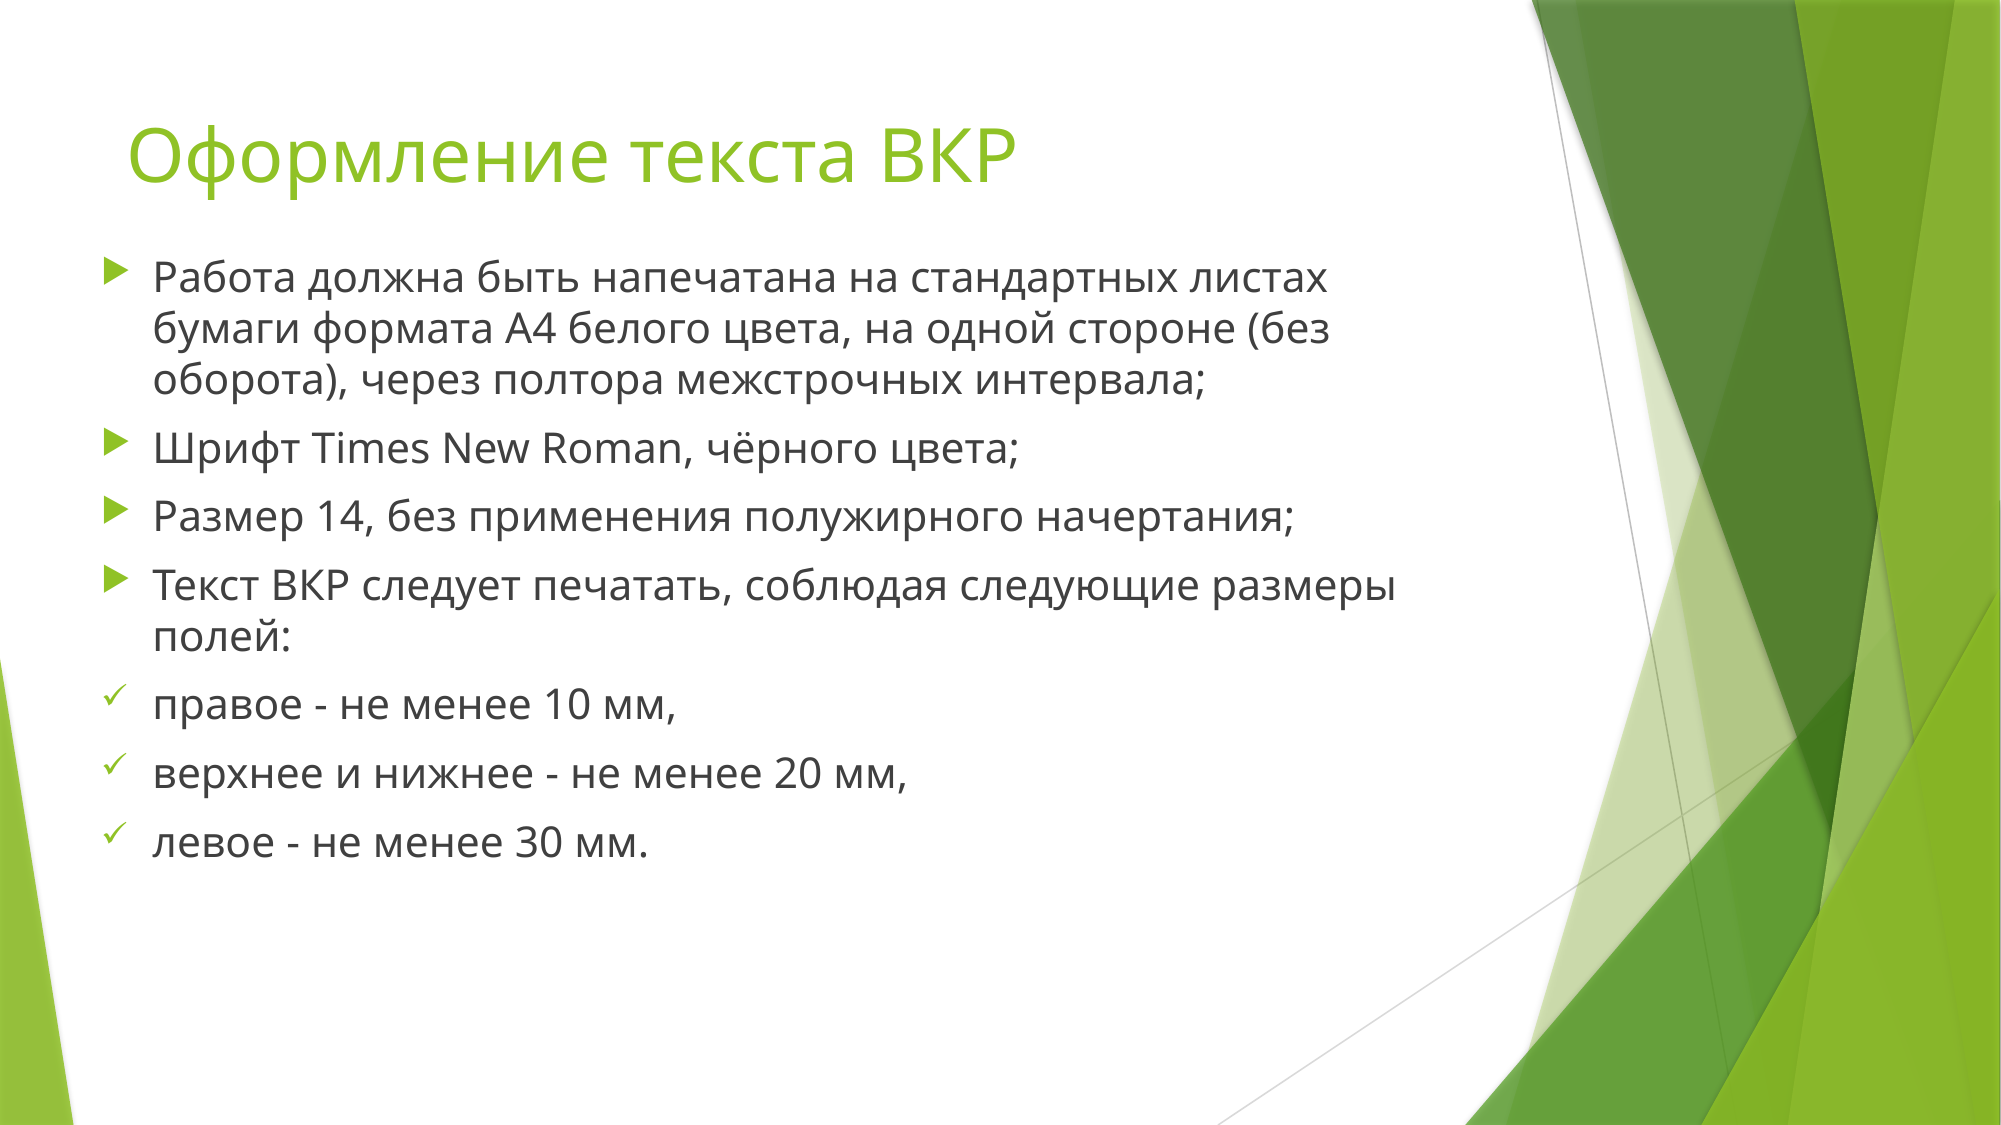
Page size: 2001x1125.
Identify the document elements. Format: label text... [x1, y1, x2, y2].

title Оформление текста ВКР [111, 99, 1522, 317]
list Работа должна быть напечатана на стандартных листах бумаги формата А4 белого цвета, на одной стороне (без оборота), через полтора межстрочных интервала; Шрифт Times New Roman, чёрного цвета; Размер 14, без применения полужирного начертания; Текст ВКР следует печатать, соблюдая следующие размеры полей: правое - не менее 10 мм, верхнее и нижнее - не менее 20 мм, левое - не менее 30 мм. [85, 242, 1497, 880]
